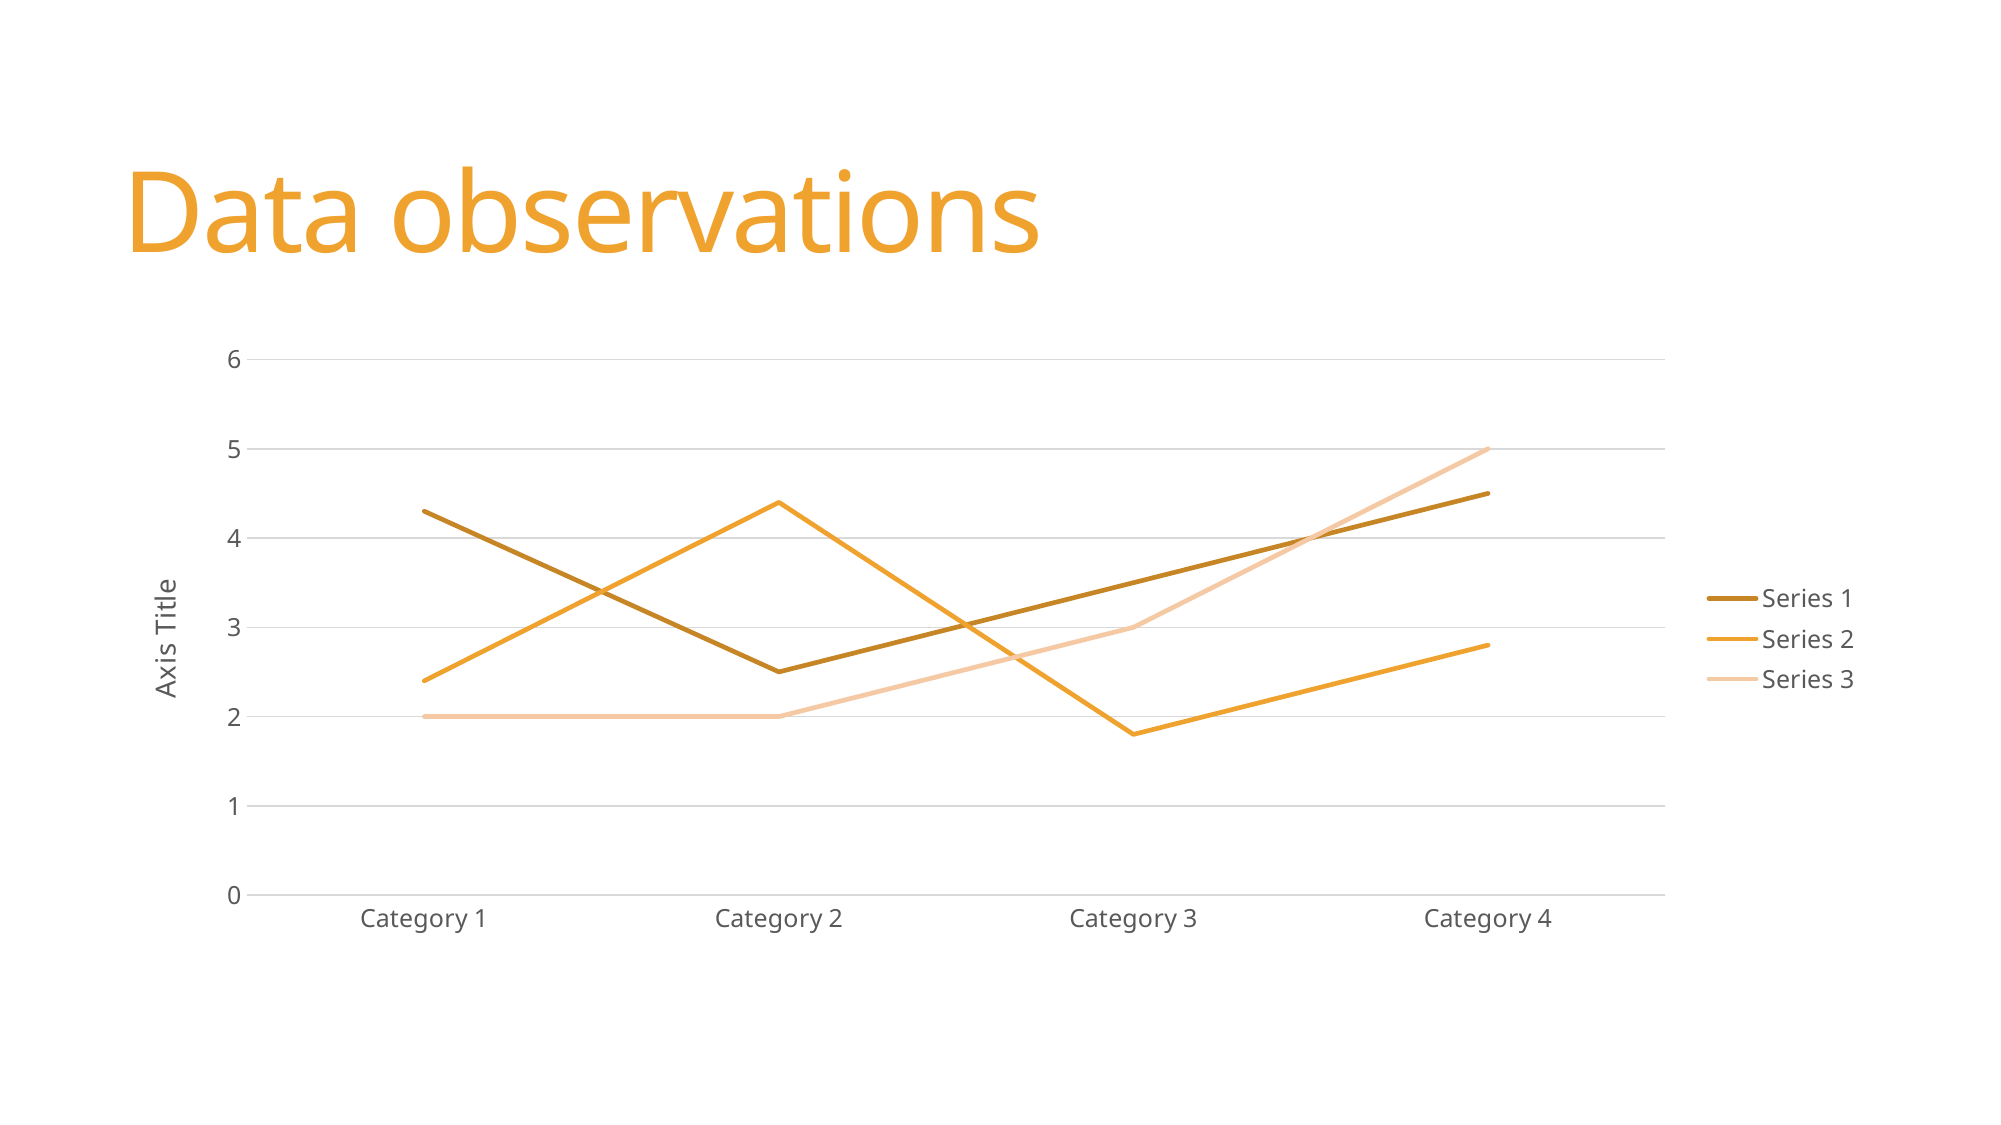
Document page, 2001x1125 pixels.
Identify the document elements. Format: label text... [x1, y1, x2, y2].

chart [110, 329, 1876, 949]
title Data observations [107, 81, 1875, 354]
